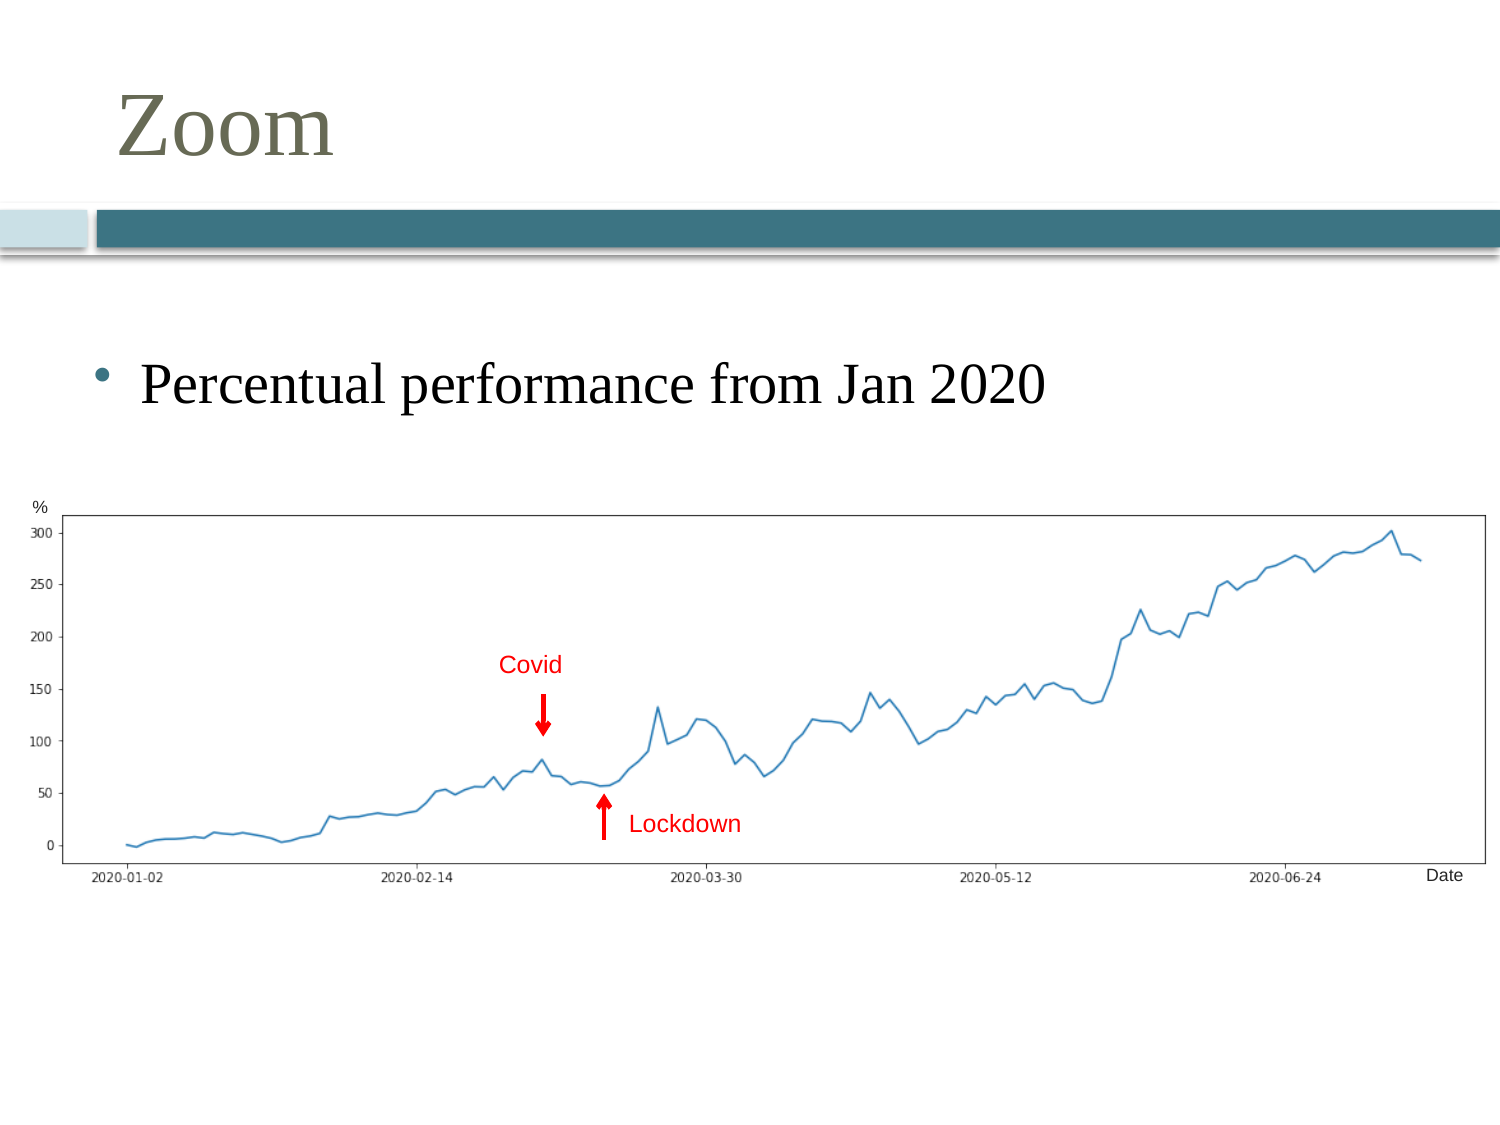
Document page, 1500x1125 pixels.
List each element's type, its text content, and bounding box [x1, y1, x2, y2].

picture [20, 506, 1495, 894]
title Zoom [100, 37, 1439, 201]
text_box % [17, 488, 72, 508]
text_box Percentual performance from Jan 2020 [20, 302, 1438, 505]
